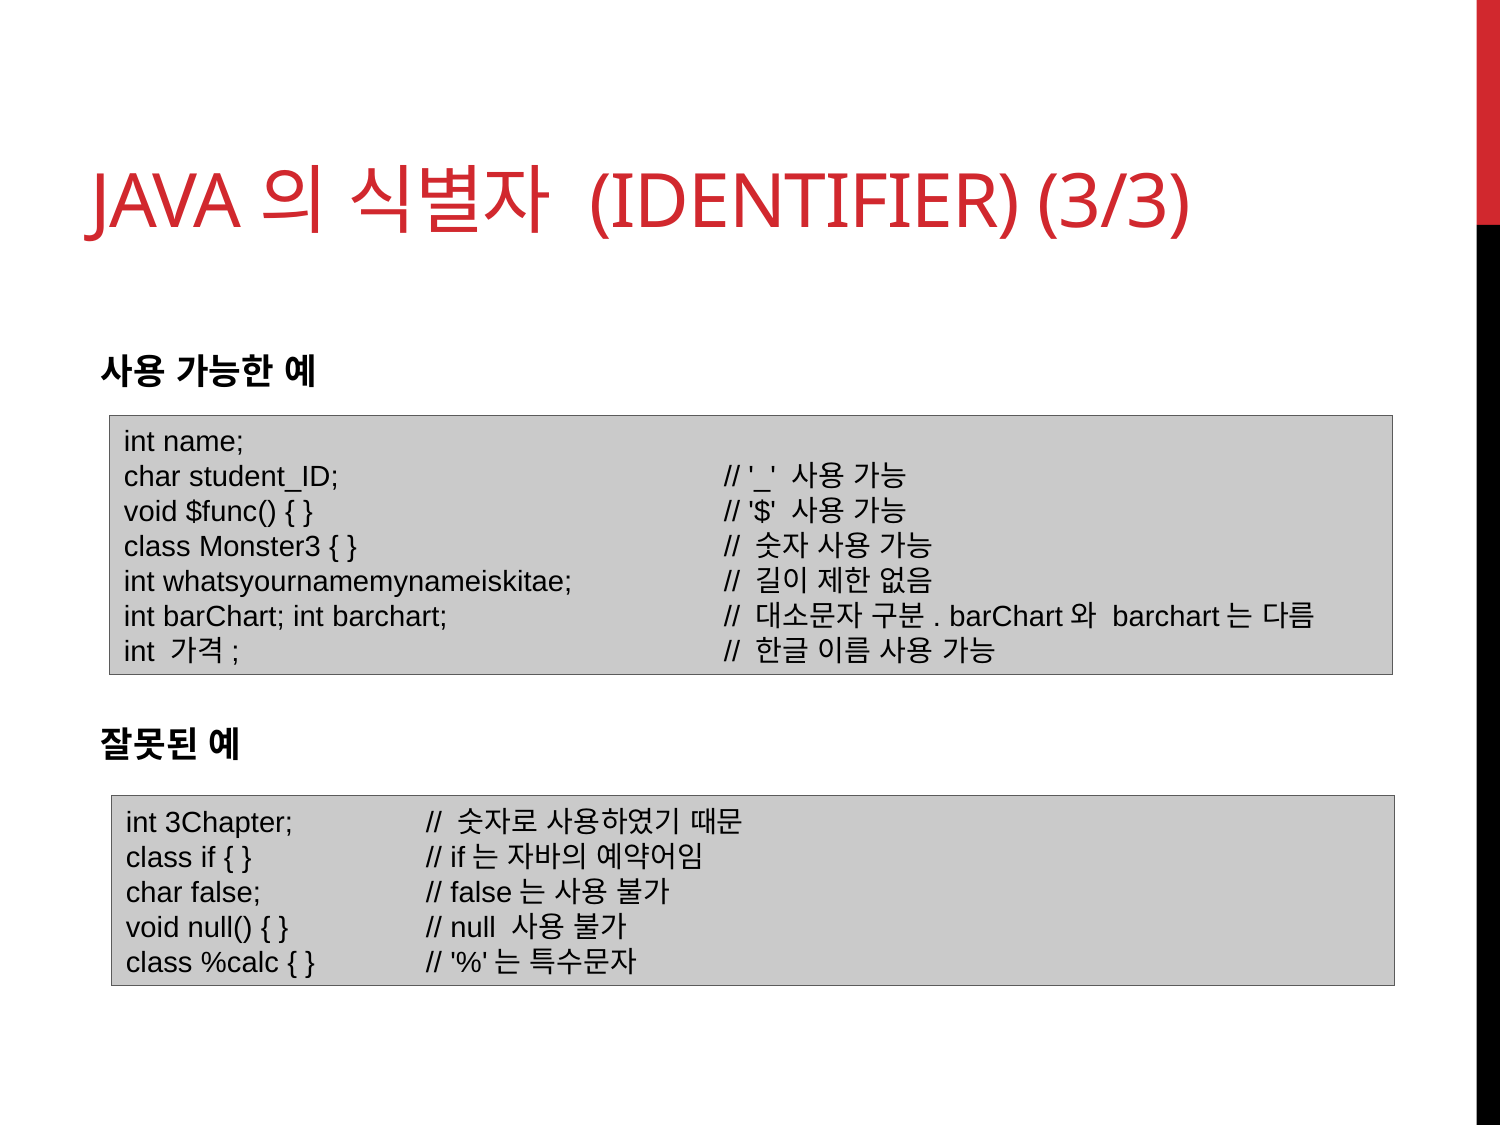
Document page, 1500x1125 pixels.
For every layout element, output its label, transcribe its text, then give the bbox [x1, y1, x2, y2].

list 사용 가능한 예 잘못된 예 [85, 278, 1424, 1106]
title Java의 식별자 (identifier) (3/3) [75, 25, 1471, 250]
text_box int 3Chapter; // 숫자로 사용하였기 때문 class if { } // if는 자바의 예약어임 char false; // false는 사용 불가 void null() { } // null 사용 불가 class %calc { } // '%'는 특수문자 [111, 795, 1395, 986]
text_box int name; char student_ID; // '_' 사용 가능 void $func() { } // '$' 사용 가능 class Monster3 { } // 숫자 사용 가능 int whatsyournamemynameiskitae; // 길이 제한 없음 int barChart; int barchart; // 대소문자 구분. barChart와 barchart는 다름 int 가격; // 한글 이름 사용 가능 [109, 415, 1393, 675]
